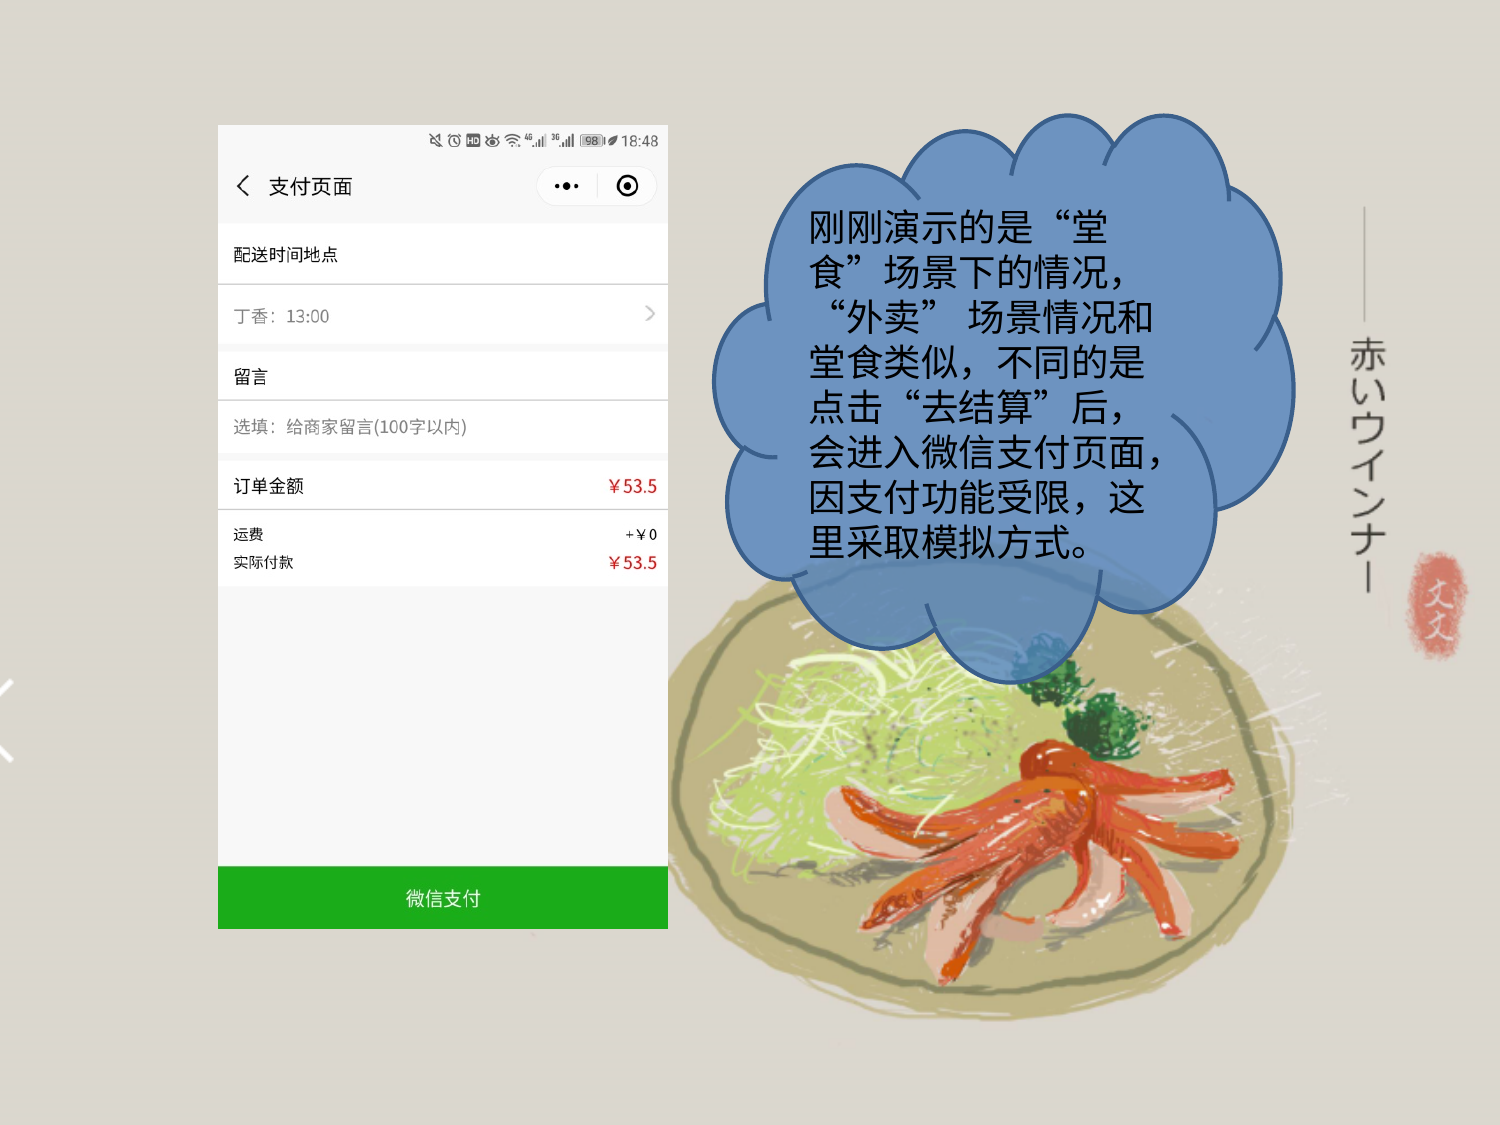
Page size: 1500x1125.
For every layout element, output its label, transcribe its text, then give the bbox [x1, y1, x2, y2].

picture [0, 0, 1500, 1125]
text_box 刚刚演示的是“堂食”场景下的情况，“外卖” 场景情况和堂食类似，不同的是点击“去结算”后，会进入微信支付页面，因支付功能受限，这里采取模拟方式。 [711, 113, 1296, 685]
